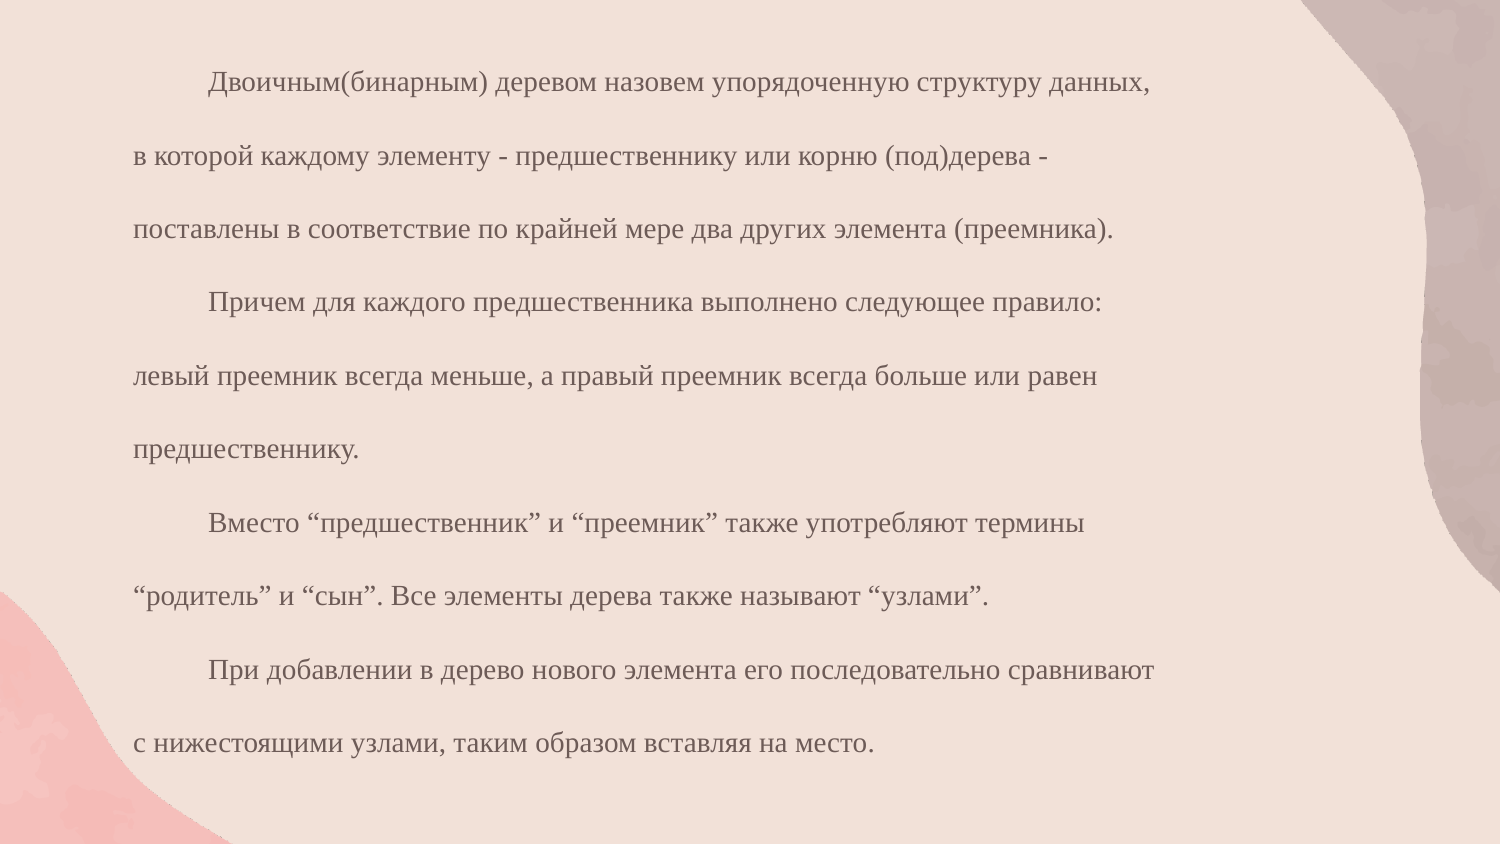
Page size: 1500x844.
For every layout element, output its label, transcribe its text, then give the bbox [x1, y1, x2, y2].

picture [0, 0, 1500, 844]
list Двоичным(бинарным) деревом назовем упорядоченную структуру данных, в которой каждому элементу - предшественнику или корню (под)дерева - поставлены в соответствие по крайней мере два других элемента (преемника). Причем для каждого предшественника выполнено следующее правило: левый преемник всегда меньше, а правый преемник всегда больше или равен предшественнику. Вместо “предшественник” и “преемник” также употребляют термины “родитель” и “сын”. Все элементы дерева также называют “узлами”. При добавлении в дерево нового элемента его последовательно сравнивают с нижестоящими узлами, таким образом вставляя на место. [118, 42, 1382, 750]
